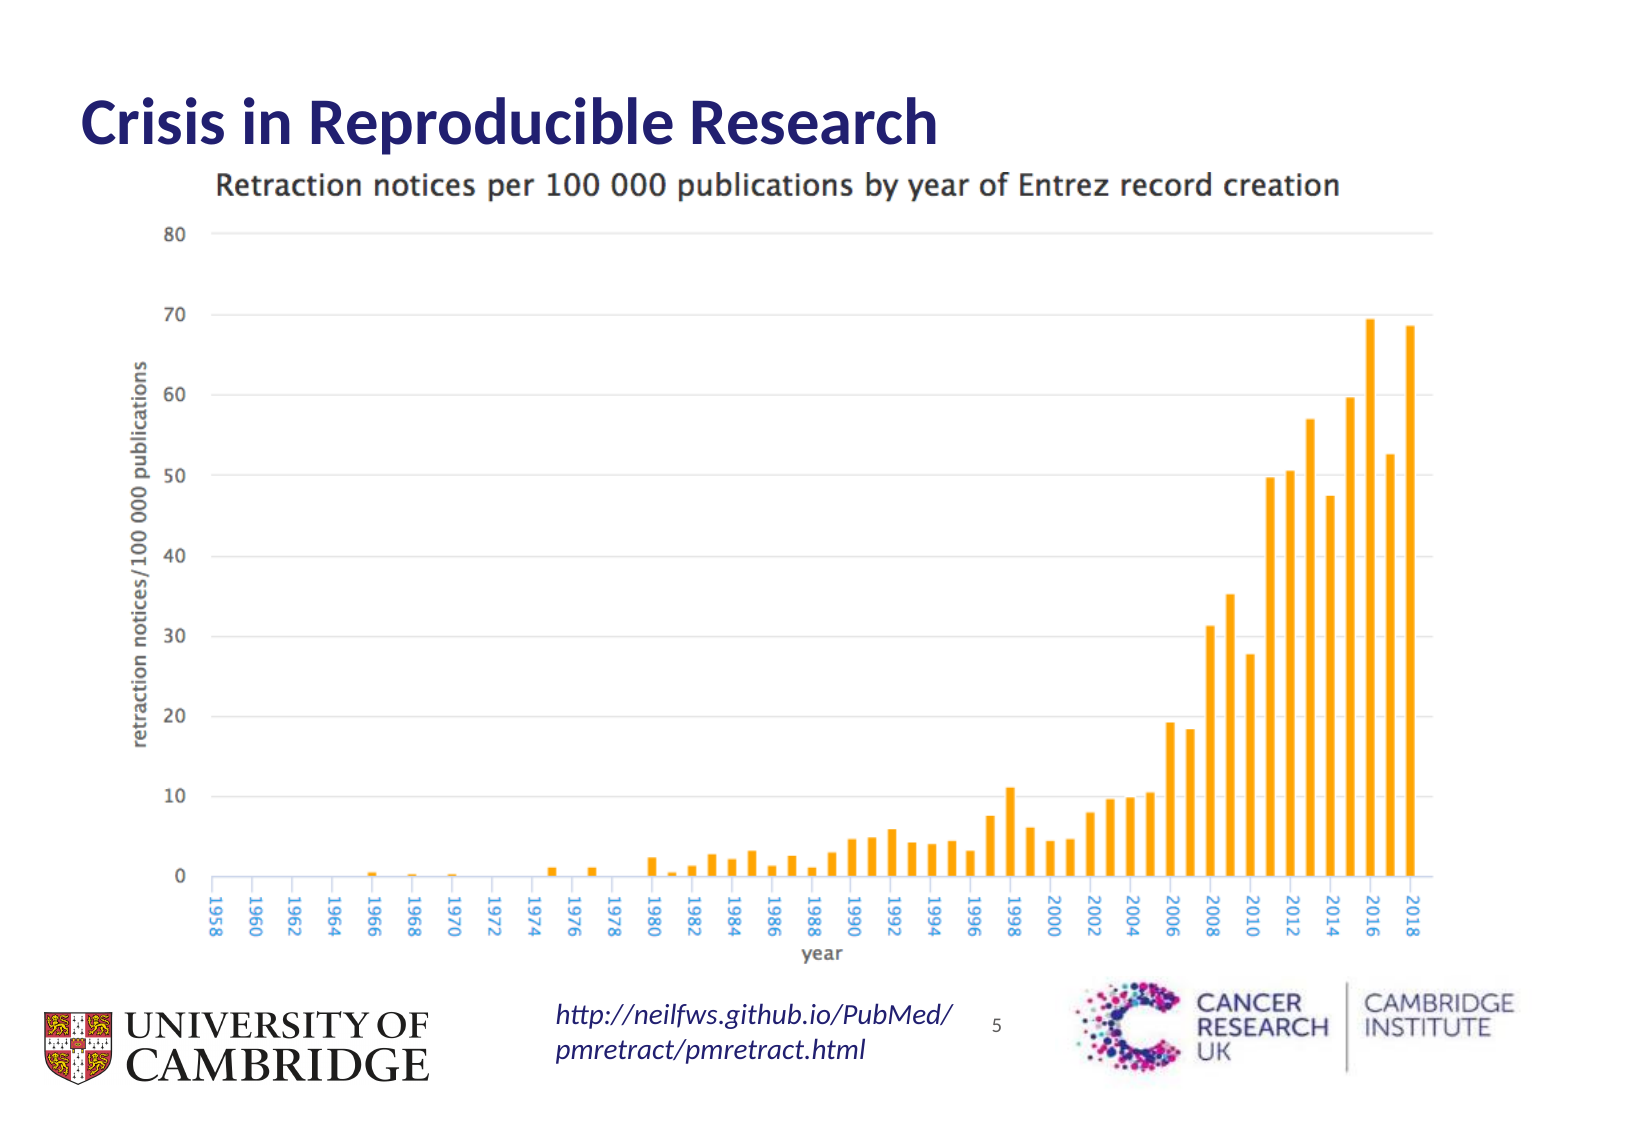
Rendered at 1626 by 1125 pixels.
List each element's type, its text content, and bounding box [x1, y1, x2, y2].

title Crisis in Reproducible Research [81, 83, 1544, 246]
picture [44, 1011, 429, 1085]
text_box http://neilfws.github.io/PubMed/pmretract/pmretract.html [540, 987, 1026, 1073]
picture [102, 172, 1568, 1101]
slide_number 5 [991, 1011, 1037, 1074]
